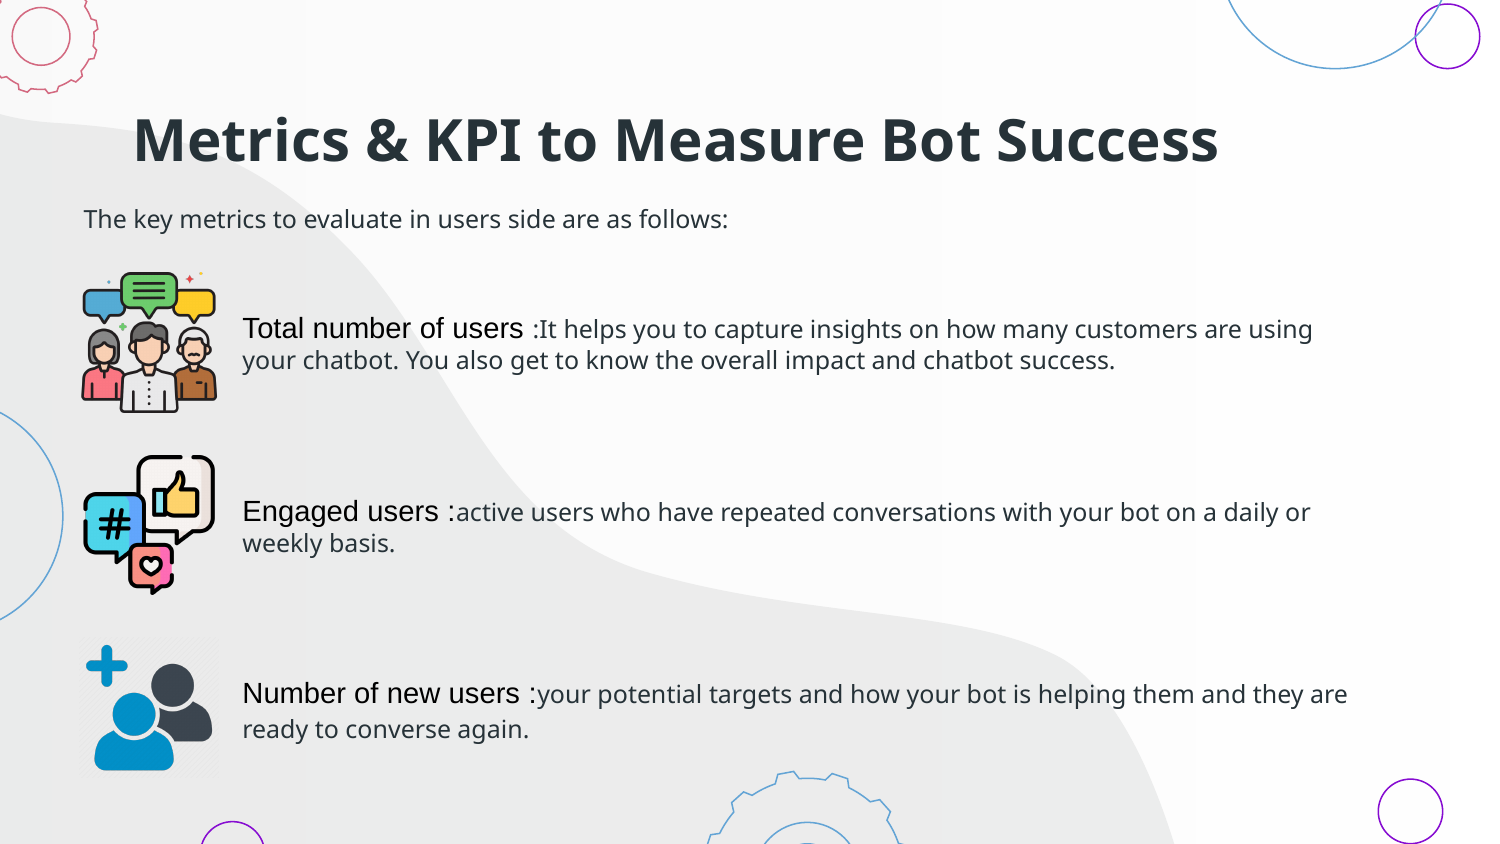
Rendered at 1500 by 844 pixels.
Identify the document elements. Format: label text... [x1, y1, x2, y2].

picture [79, 637, 220, 778]
picture [79, 455, 220, 596]
text_box Number of new users :your potential targets and how your bot is helping them and they are ready to converse again. [227, 659, 1383, 760]
subtitle The key metrics to evaluate in users side are as follows: [68, 188, 1392, 249]
text_box Total number of users :It helps you to capture insights on how many customers are using your chatbot. You also get to know the overall impact and chatbot success. [227, 294, 1383, 390]
text_box Engaged users :active users who have repeated conversations with your bot on a daily or weekly basis. [227, 477, 1383, 573]
picture [79, 272, 220, 413]
title Metrics & KPI to Measure Bot Success [116, 107, 1383, 168]
